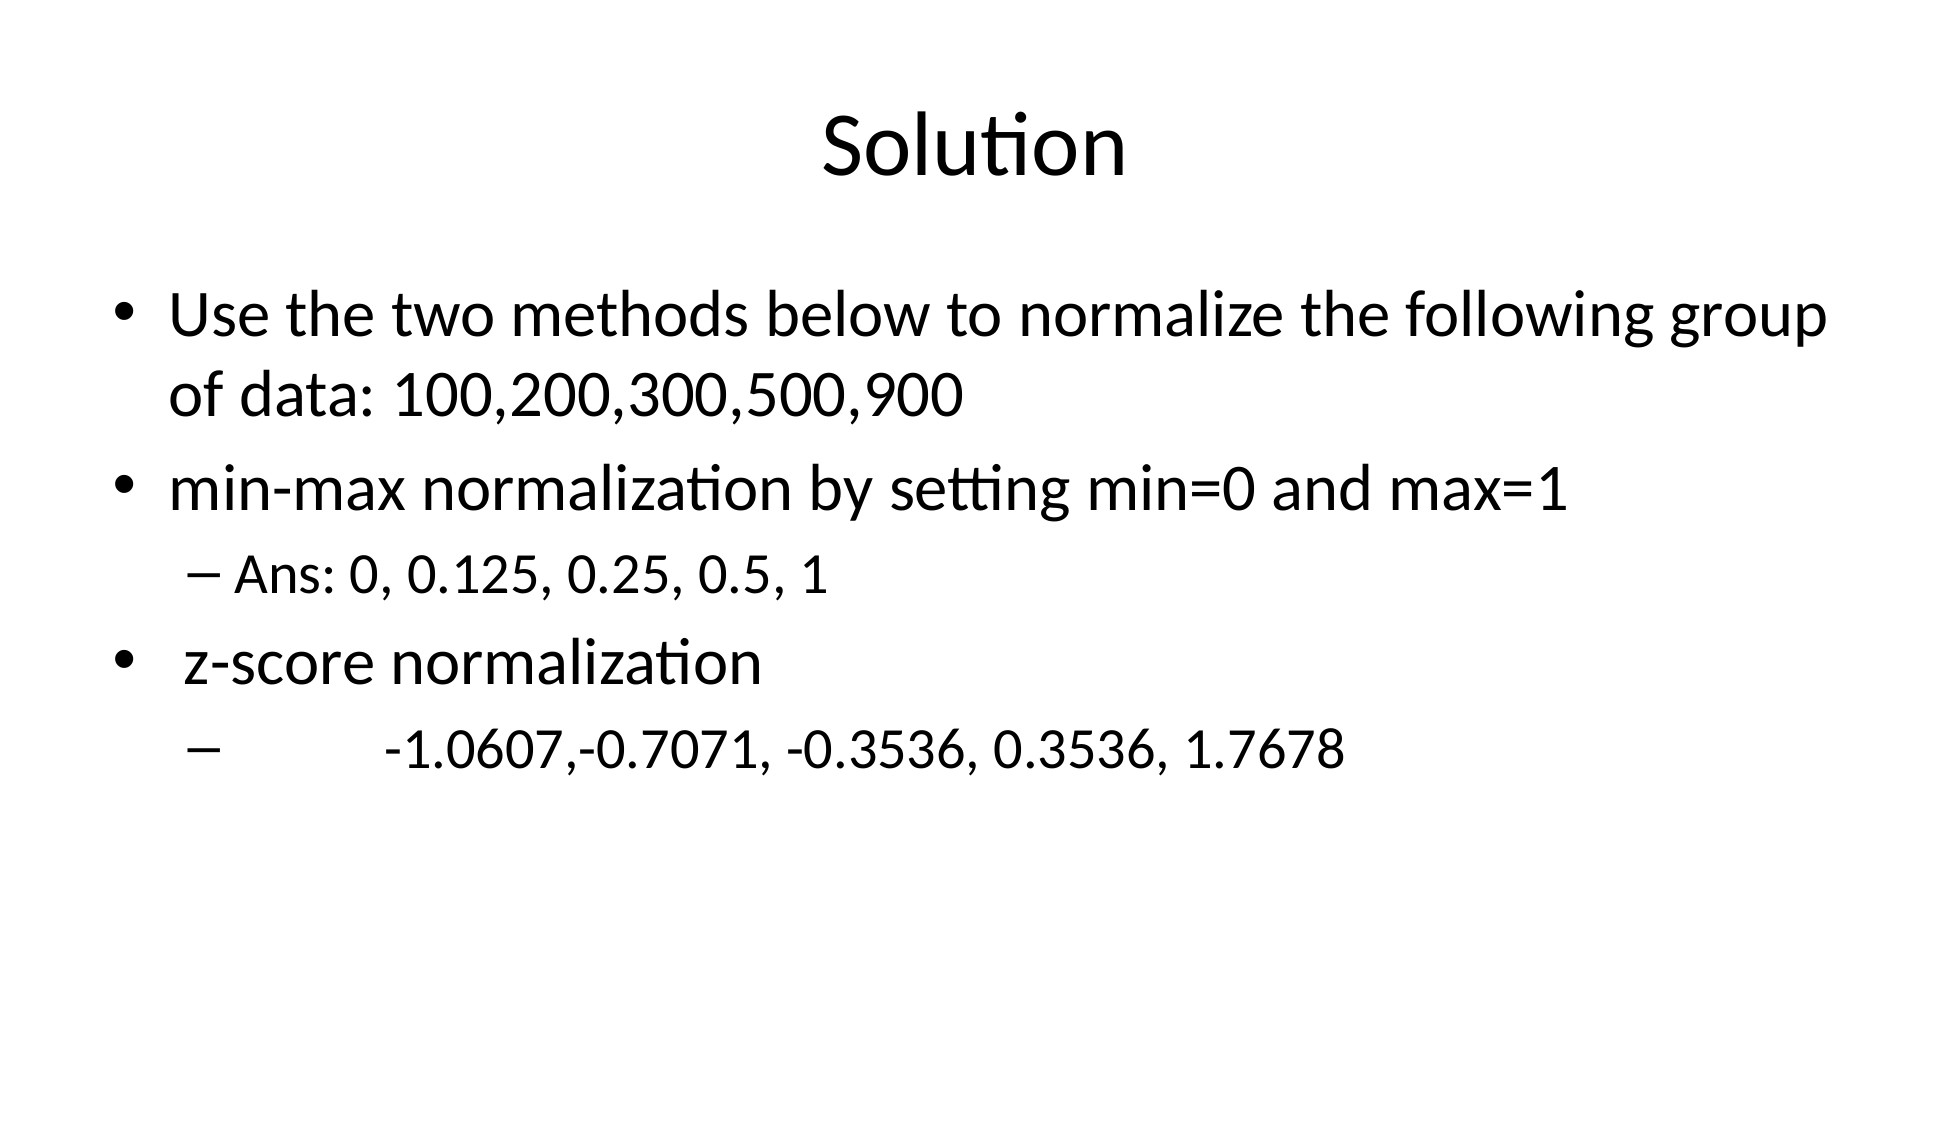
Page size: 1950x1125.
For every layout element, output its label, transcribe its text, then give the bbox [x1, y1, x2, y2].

title Solution [97, 45, 1853, 233]
list Use the two methods below to normalize the following group of data: 100,200,300,500,900 min-max normalization by setting min=0 and max=1 Ans: 0, 0.125, 0.25, 0.5, 1 z-score normalization -1.0607,-0.7071, -0.3536, 0.3536, 1.7678 [97, 262, 1853, 1005]
